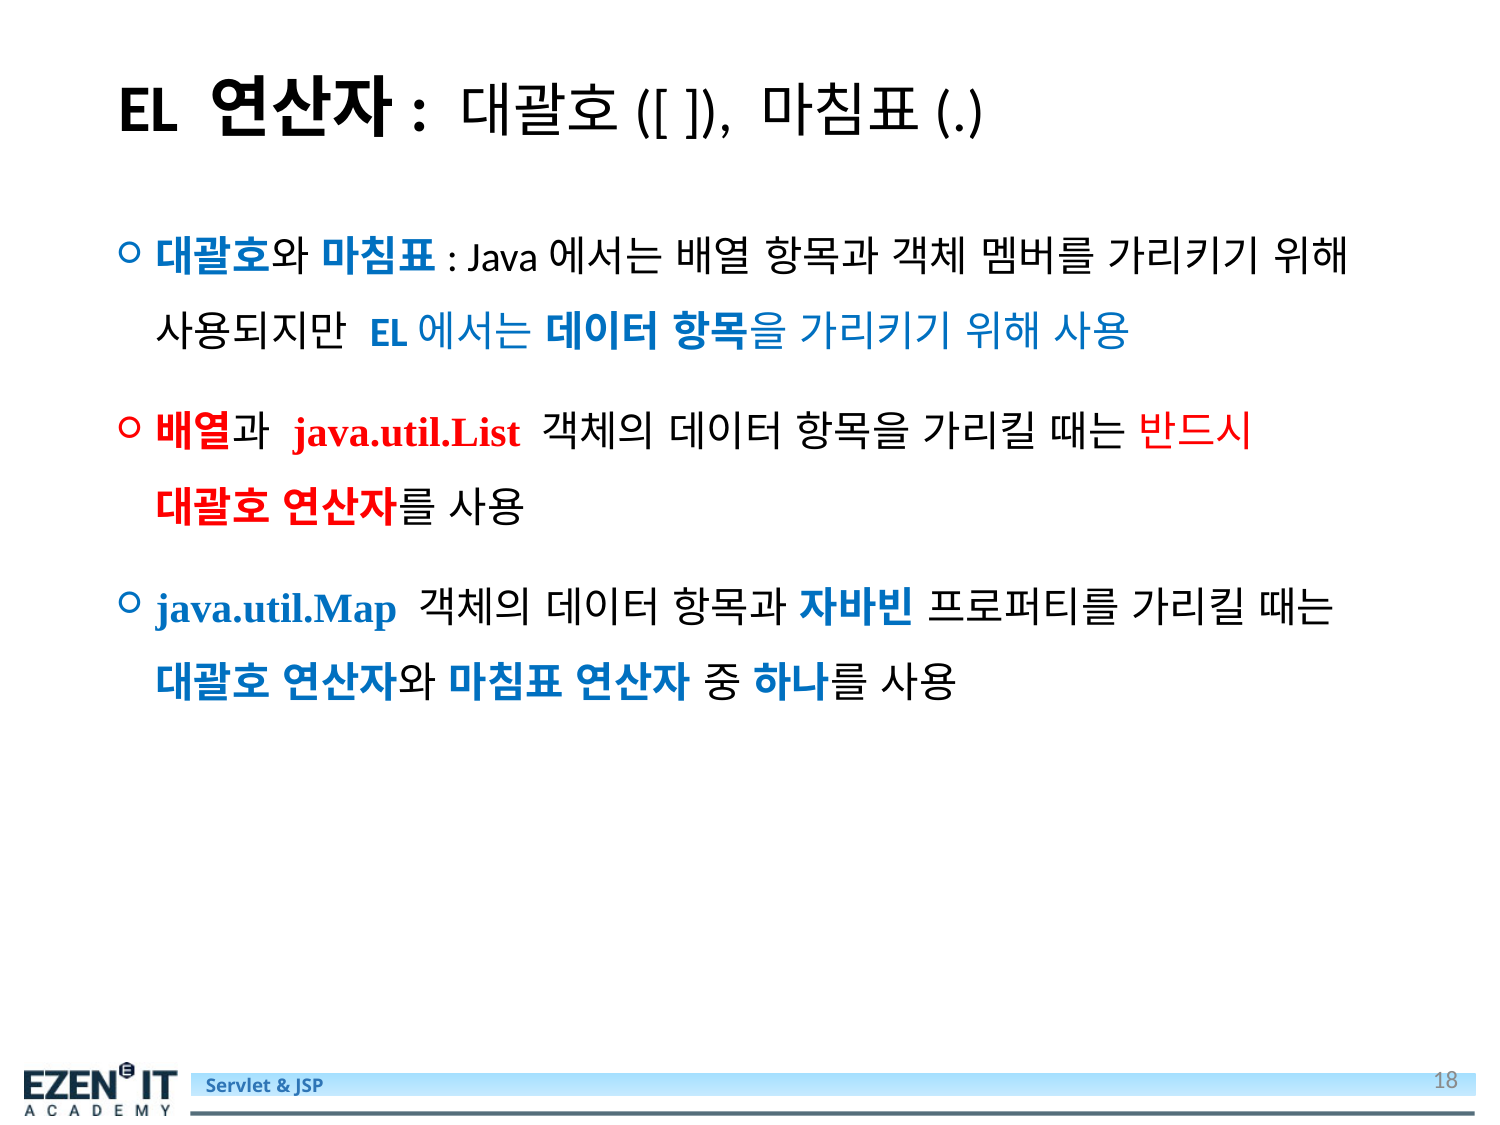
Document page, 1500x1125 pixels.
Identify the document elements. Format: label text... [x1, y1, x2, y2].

title EL 연산자: 대괄호([ ]), 마침표(.) [103, 59, 1397, 160]
picture [24, 1062, 178, 1116]
slide_number 18 [1400, 1048, 1474, 1109]
list 대괄호와 마침표: Java에서는 배열 항목과 객체 멤버를 가리키기 위해 사용되지만 EL에서는 데이터 항목을 가리키기 위해 사용 배열과 java.util.List 객체의 데이터 항목을 가리킬 때는 반드시 대괄호 연산자를 사용 java.util.Map 객체의 데이터 항목과 자바빈 프로퍼티를 가리킬 때는 대괄호 연산자와 마침표 연산자 중 하나를 사용 [103, 197, 1397, 732]
